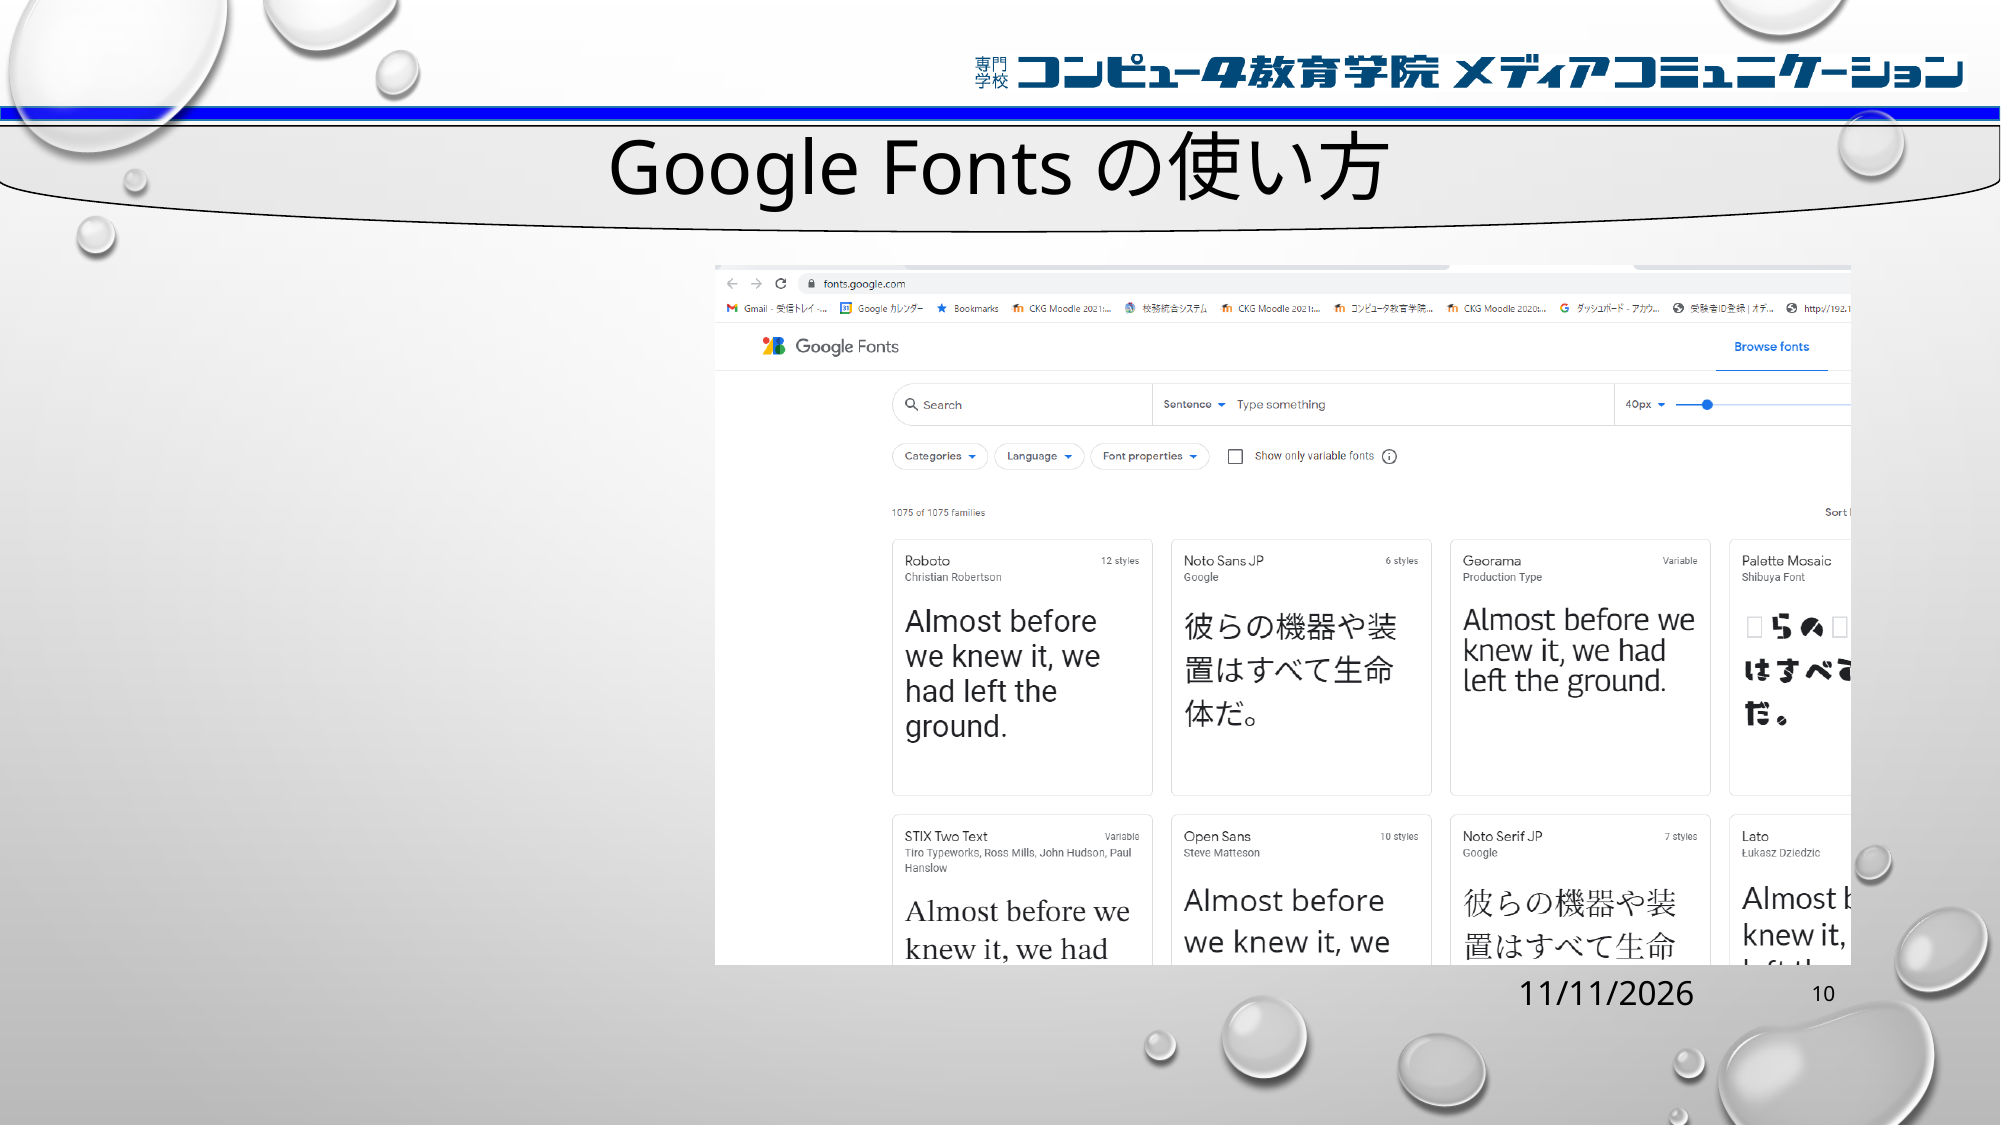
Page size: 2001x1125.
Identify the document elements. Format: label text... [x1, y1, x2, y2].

title Google Fontsの使い方 [149, 101, 1851, 239]
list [714, 264, 1851, 966]
slide_number 10 [1724, 974, 1851, 1025]
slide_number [1259, 976, 1710, 1025]
picture [0, 0, 2000, 125]
picture [0, 183, 2000, 1125]
